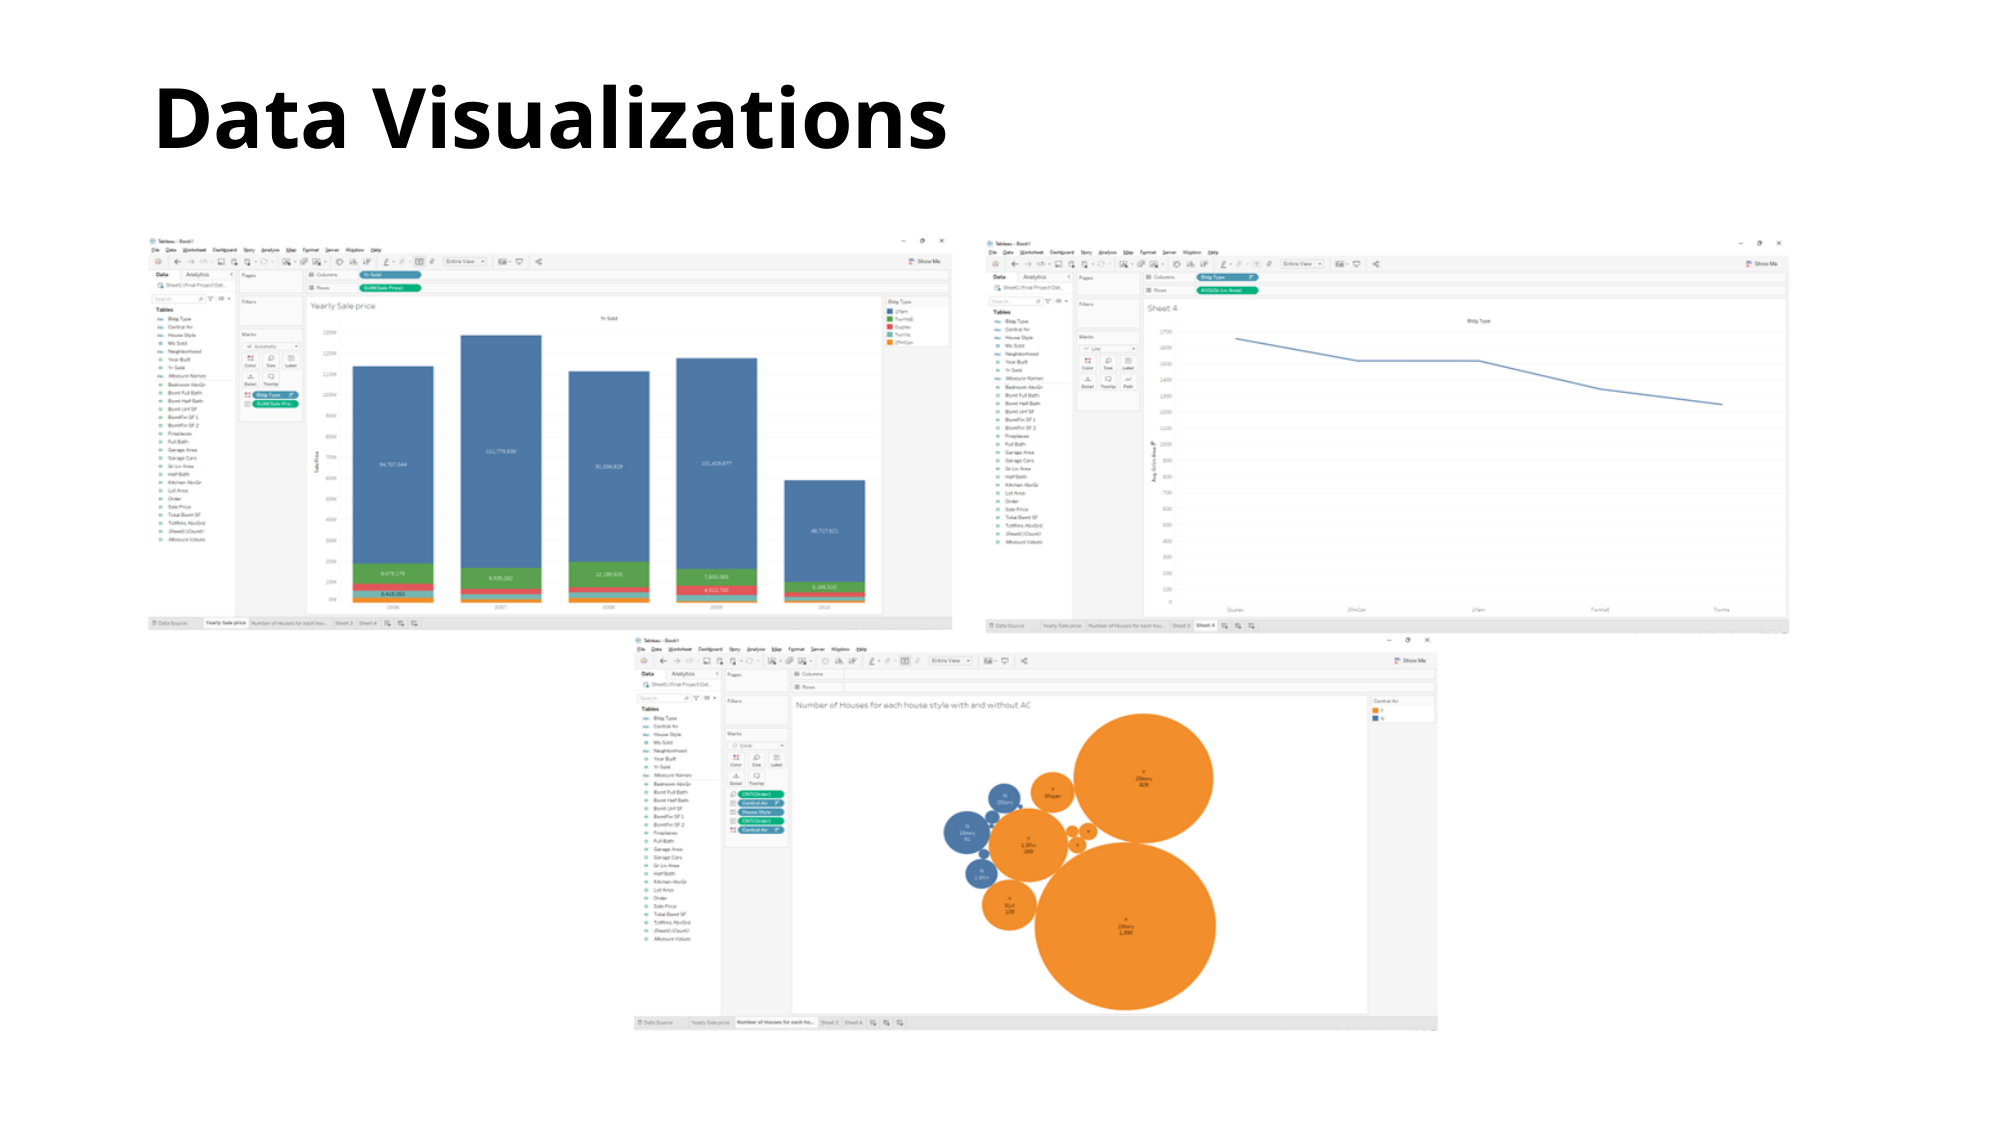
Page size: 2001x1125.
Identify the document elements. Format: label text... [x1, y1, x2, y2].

title Data Visualizations [137, 59, 1863, 184]
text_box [137, 225, 1796, 1033]
